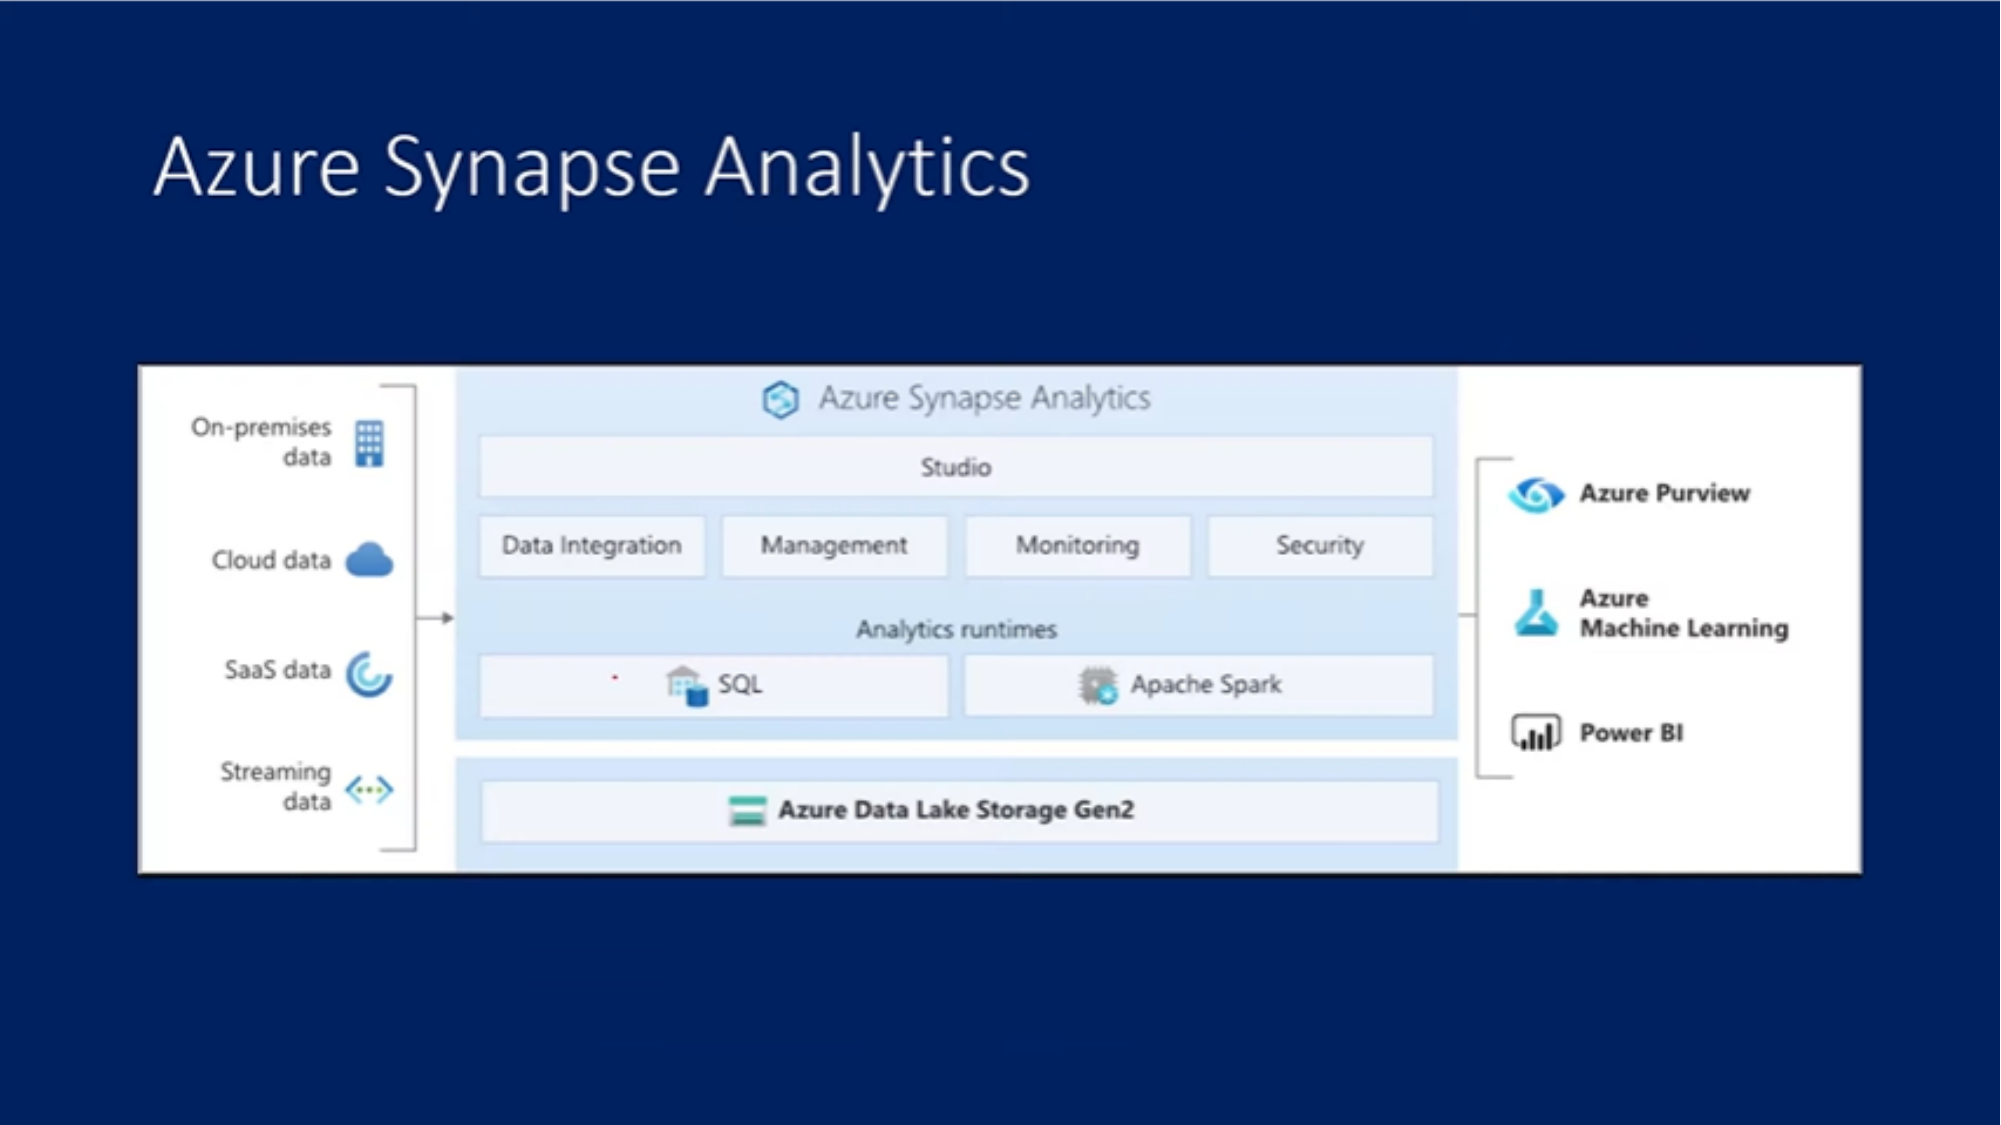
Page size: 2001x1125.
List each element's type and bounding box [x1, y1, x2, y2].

list [0, 0, 2000, 1125]
